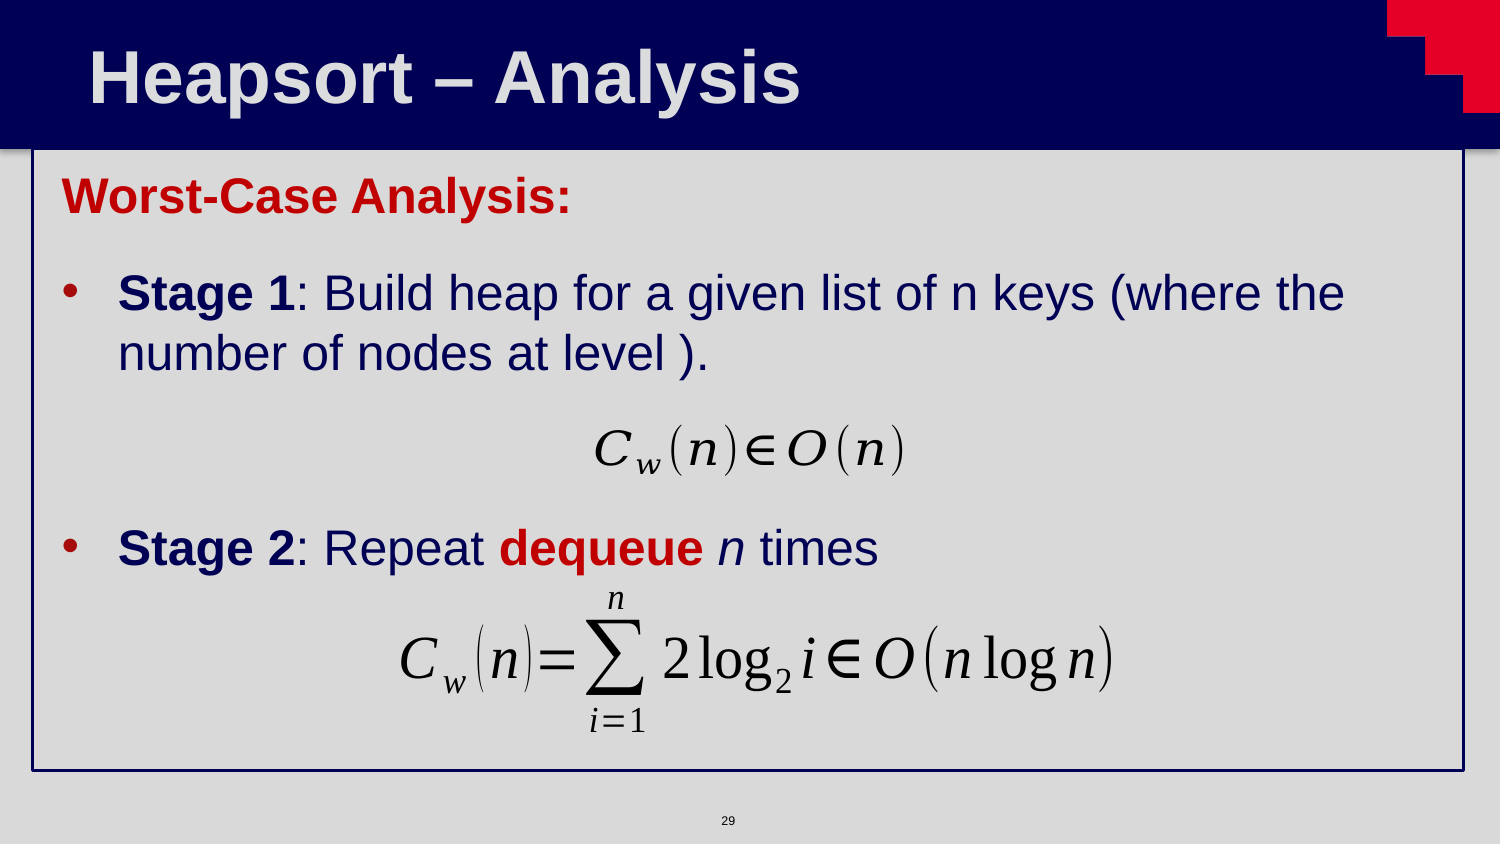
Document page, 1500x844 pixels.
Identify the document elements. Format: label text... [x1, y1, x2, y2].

title Heapsort – Analysis [0, 0, 1356, 150]
picture [1387, 0, 1500, 113]
